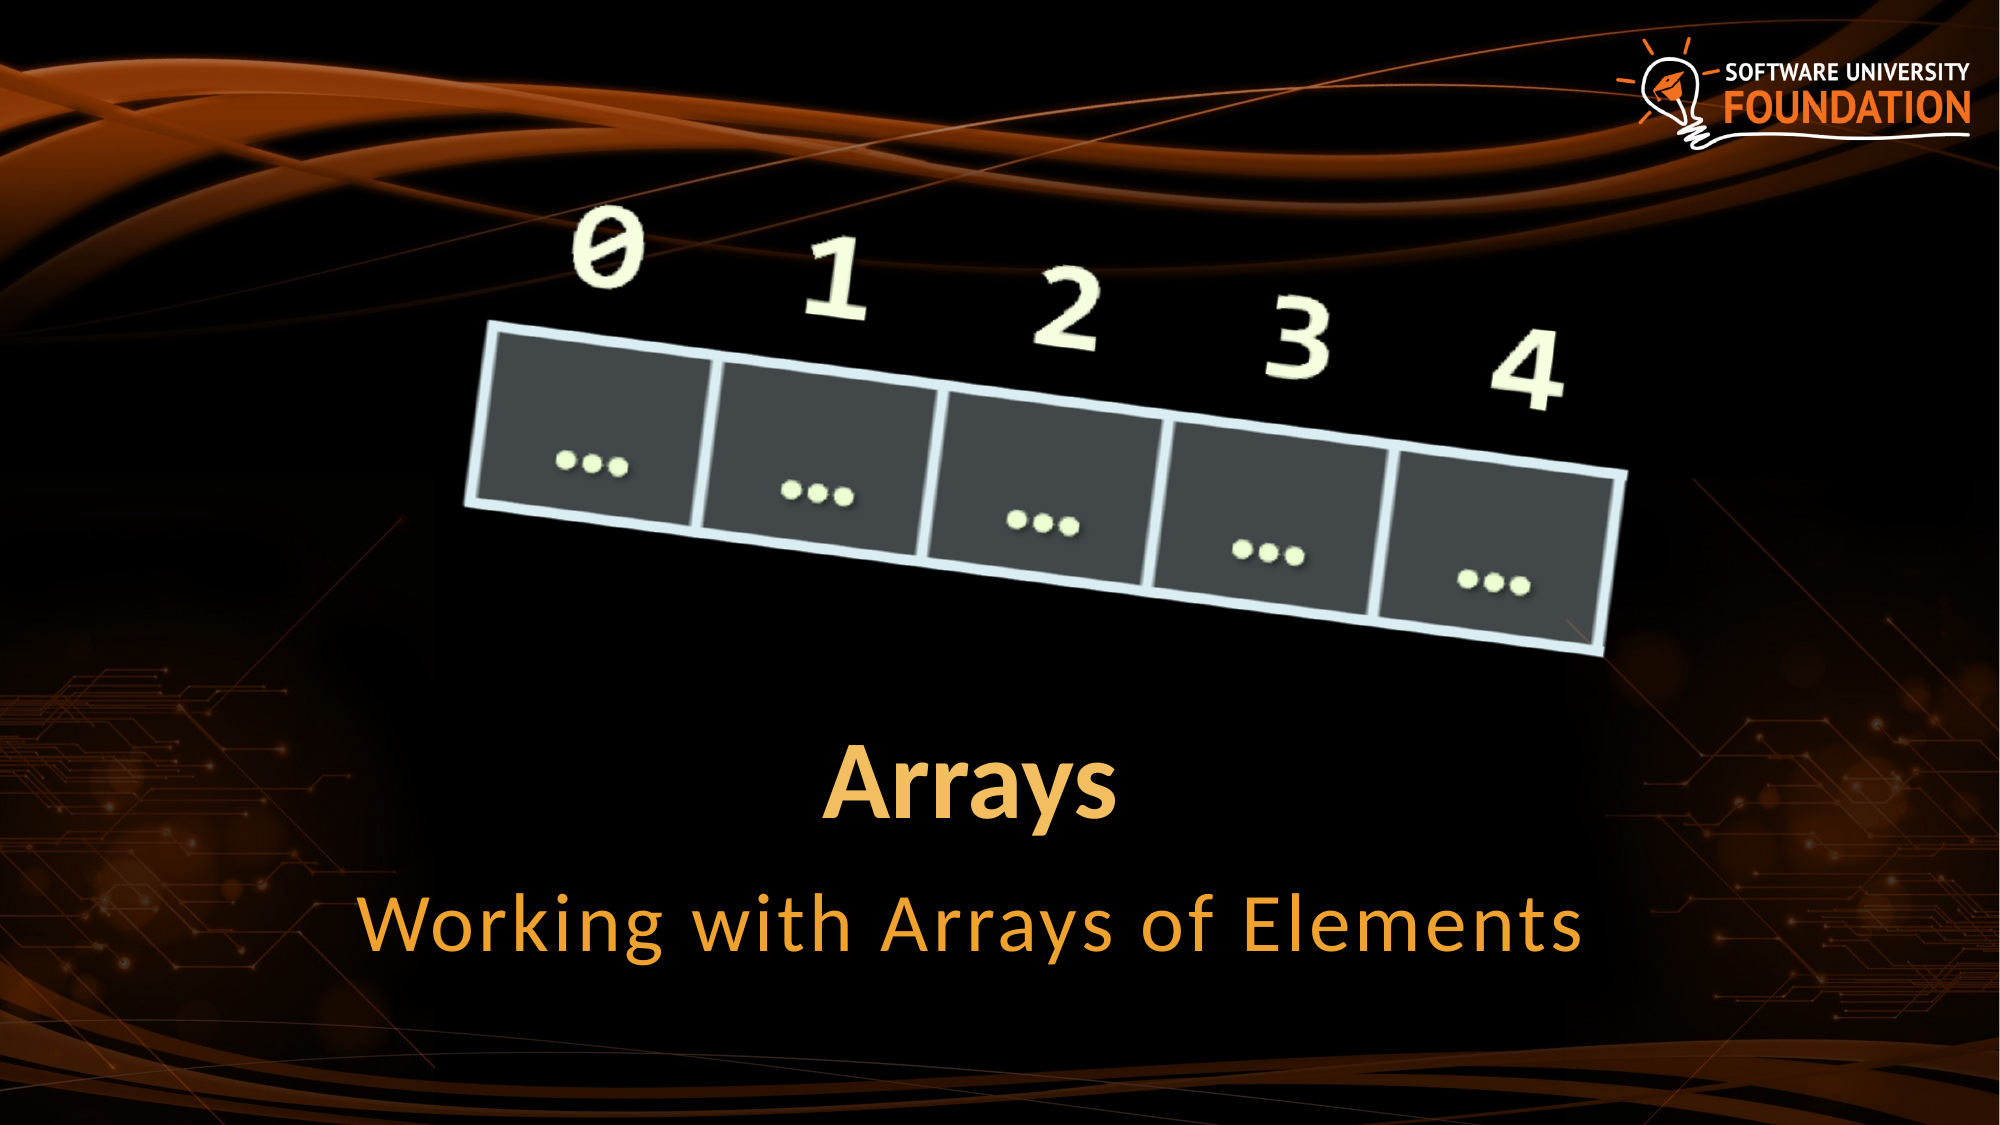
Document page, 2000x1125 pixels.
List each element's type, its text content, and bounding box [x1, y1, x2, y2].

picture [0, 0, 2000, 1125]
title Arrays [237, 719, 1704, 847]
list Working with Arrays of Elements [237, 857, 1704, 975]
